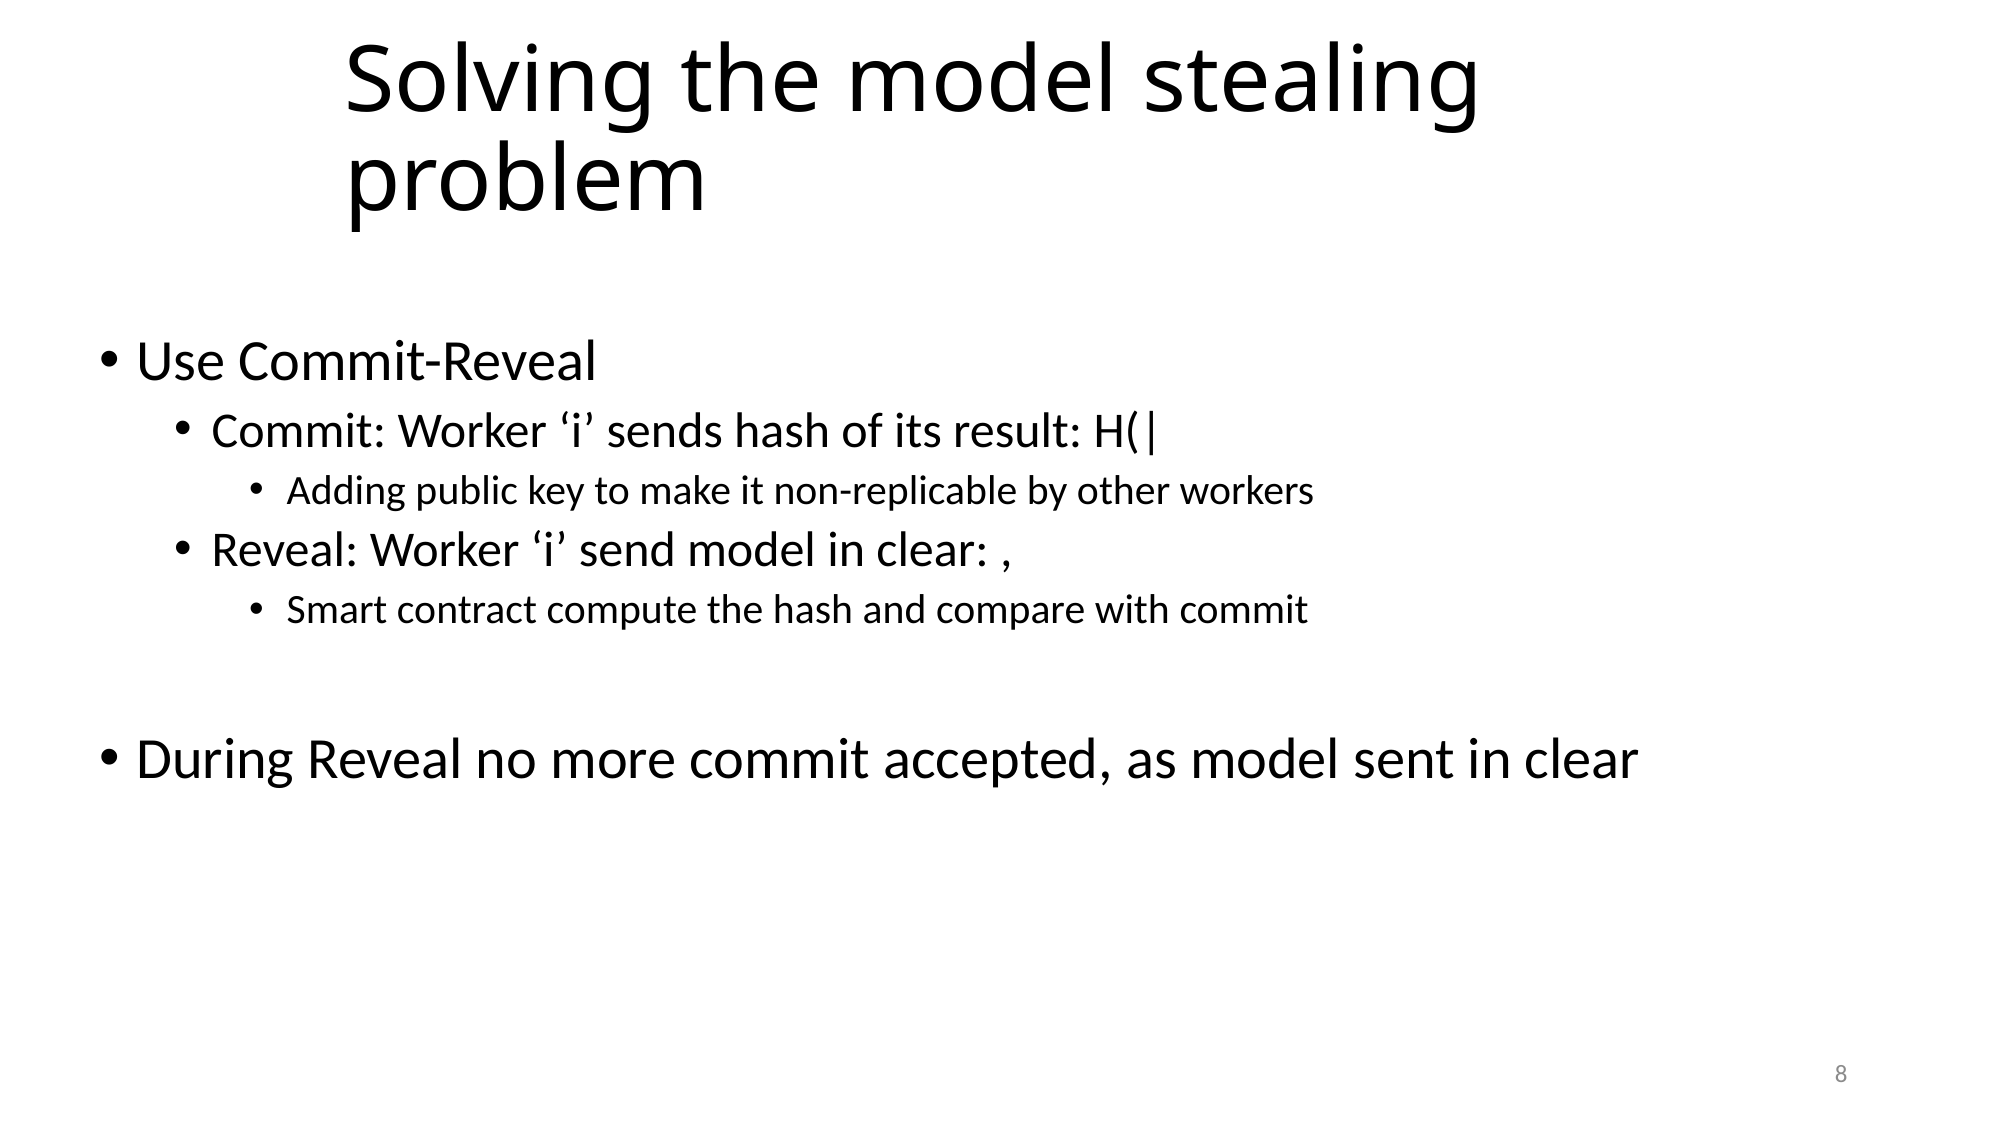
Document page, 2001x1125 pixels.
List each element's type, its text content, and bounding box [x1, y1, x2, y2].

slide_number 8 [1412, 1042, 1863, 1103]
title Solving the model stealing problem [329, 22, 1671, 240]
